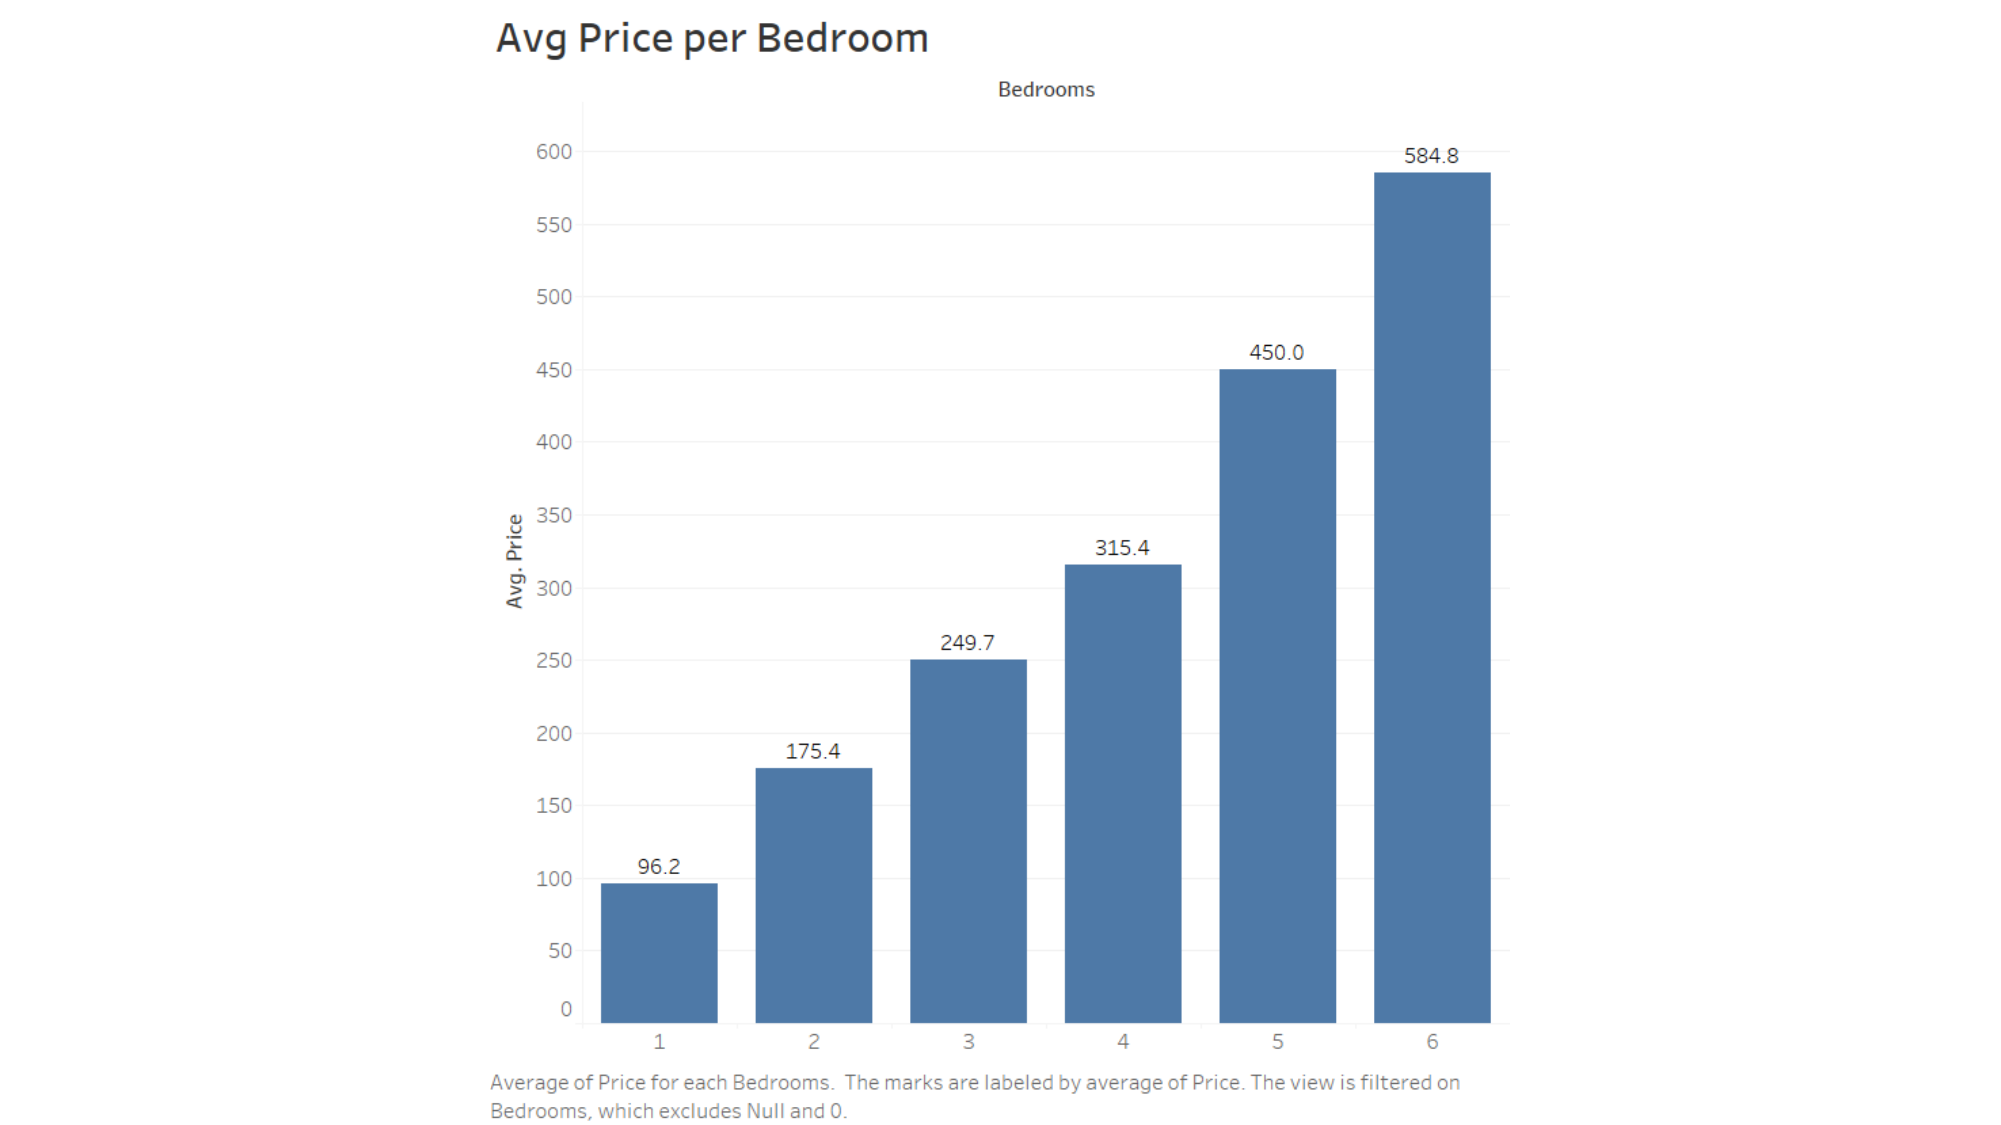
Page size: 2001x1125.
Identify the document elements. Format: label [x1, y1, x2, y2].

picture [490, 0, 1510, 1125]
